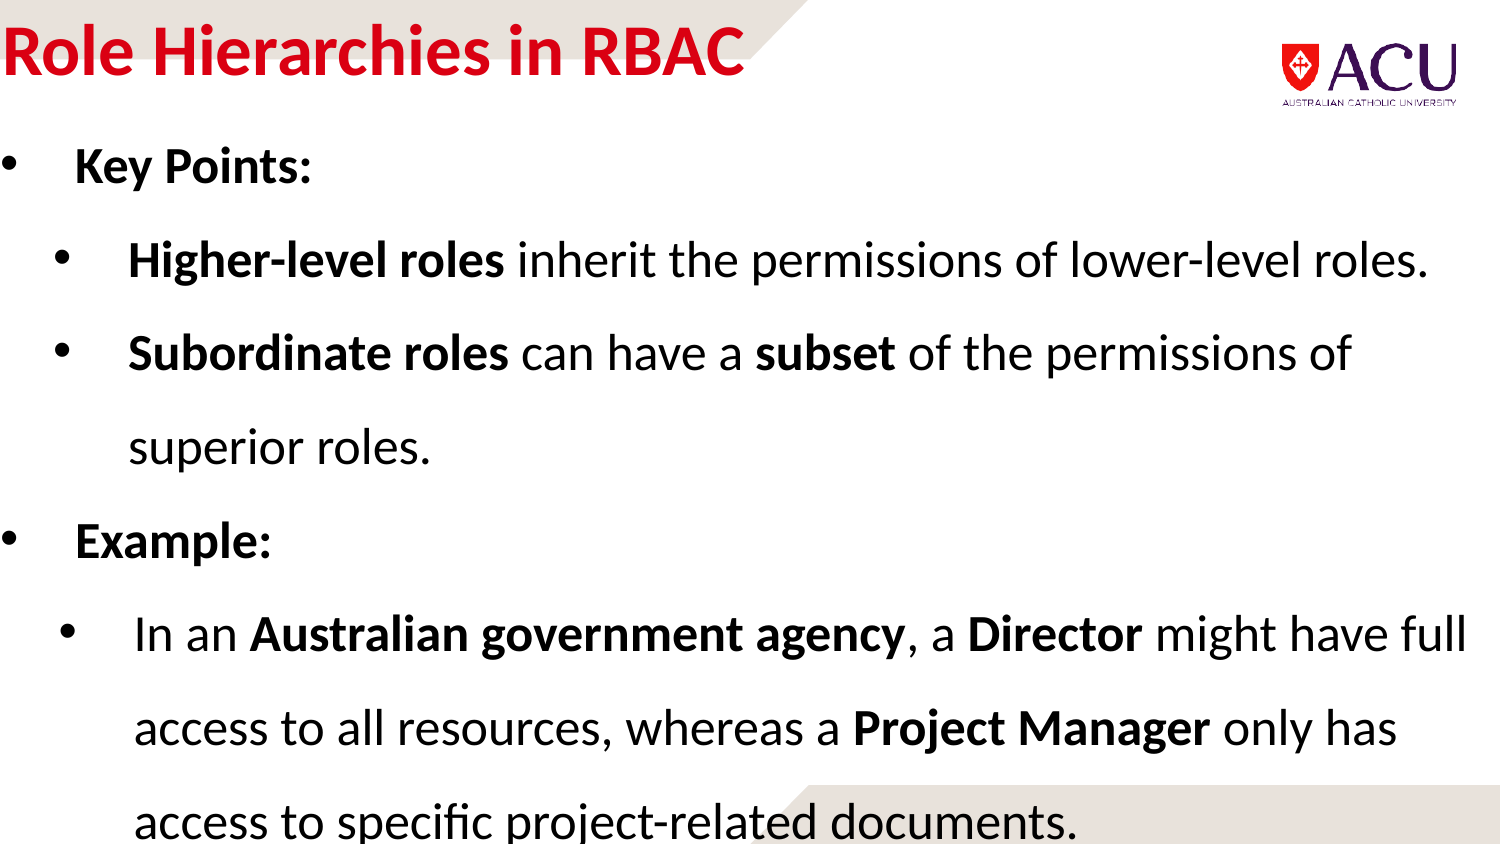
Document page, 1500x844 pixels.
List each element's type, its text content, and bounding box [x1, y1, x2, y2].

picture [1282, 43, 1456, 79]
title Role Hierarchies in RBAC [0, 0, 962, 79]
list Key Points: Higher-level roles inherit the permissions of lower-level roles. Subordinate roles can have a subset of the permissions of superior roles. Example: In an Australian government agency, a Director might have full access to all resources, whereas a Project Manager only has access to specific project-related documents. [0, 79, 1500, 844]
